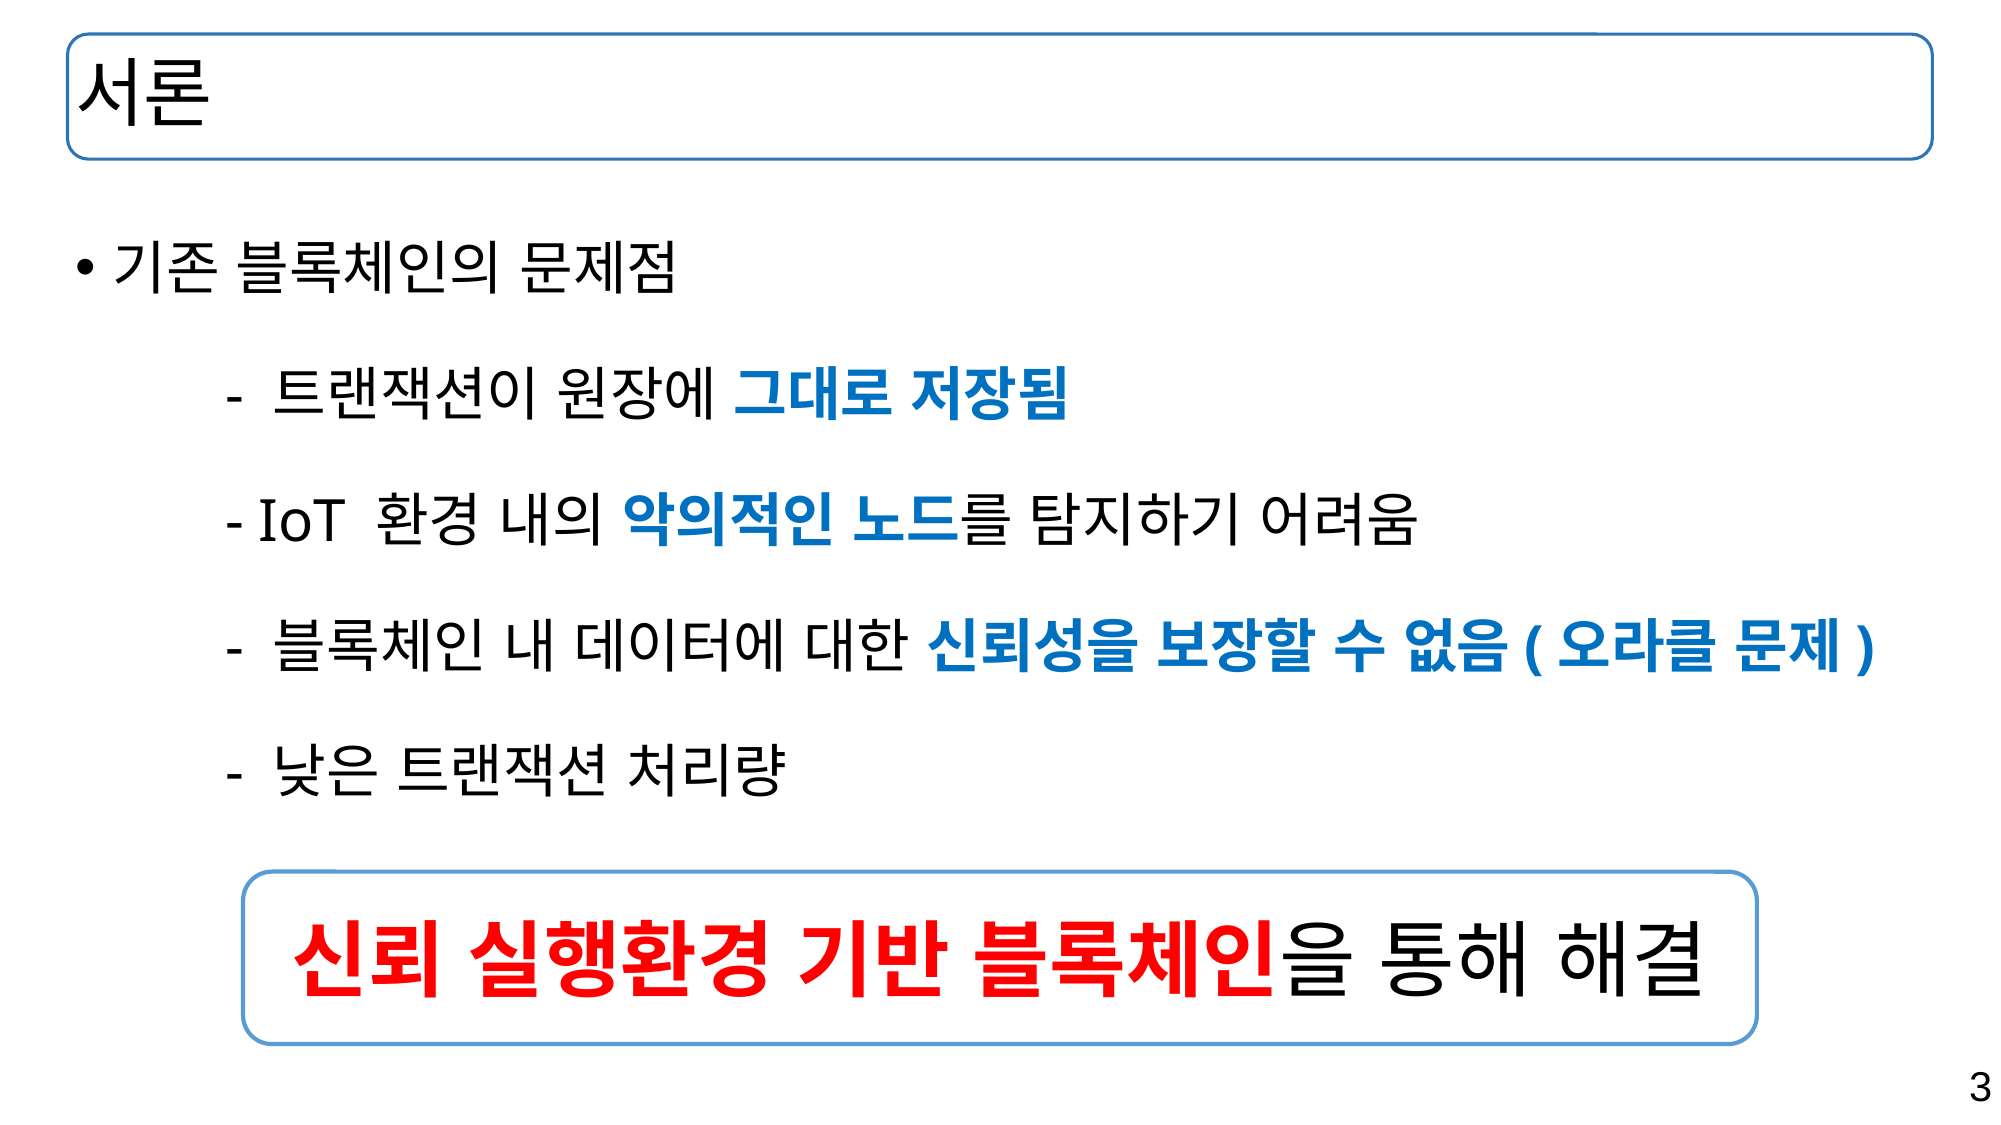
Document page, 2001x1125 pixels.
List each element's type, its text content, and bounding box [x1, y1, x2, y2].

title 서론 [67, 33, 1933, 160]
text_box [204, 871, 1796, 1045]
slide_number 3 [1959, 1051, 2000, 1114]
list 기존 블록체인의 문제점 - 트랜잭션이 원장에 그대로 저장됨 - IoT 환경 내의 악의적인 노드를 탐지하기 어려움 - 블록체인 내 데이터에 대한 신뢰성을 보장할 수 없음(오라클 문제) - 낮은 트랜잭션 처리량 [66, 188, 1933, 1020]
